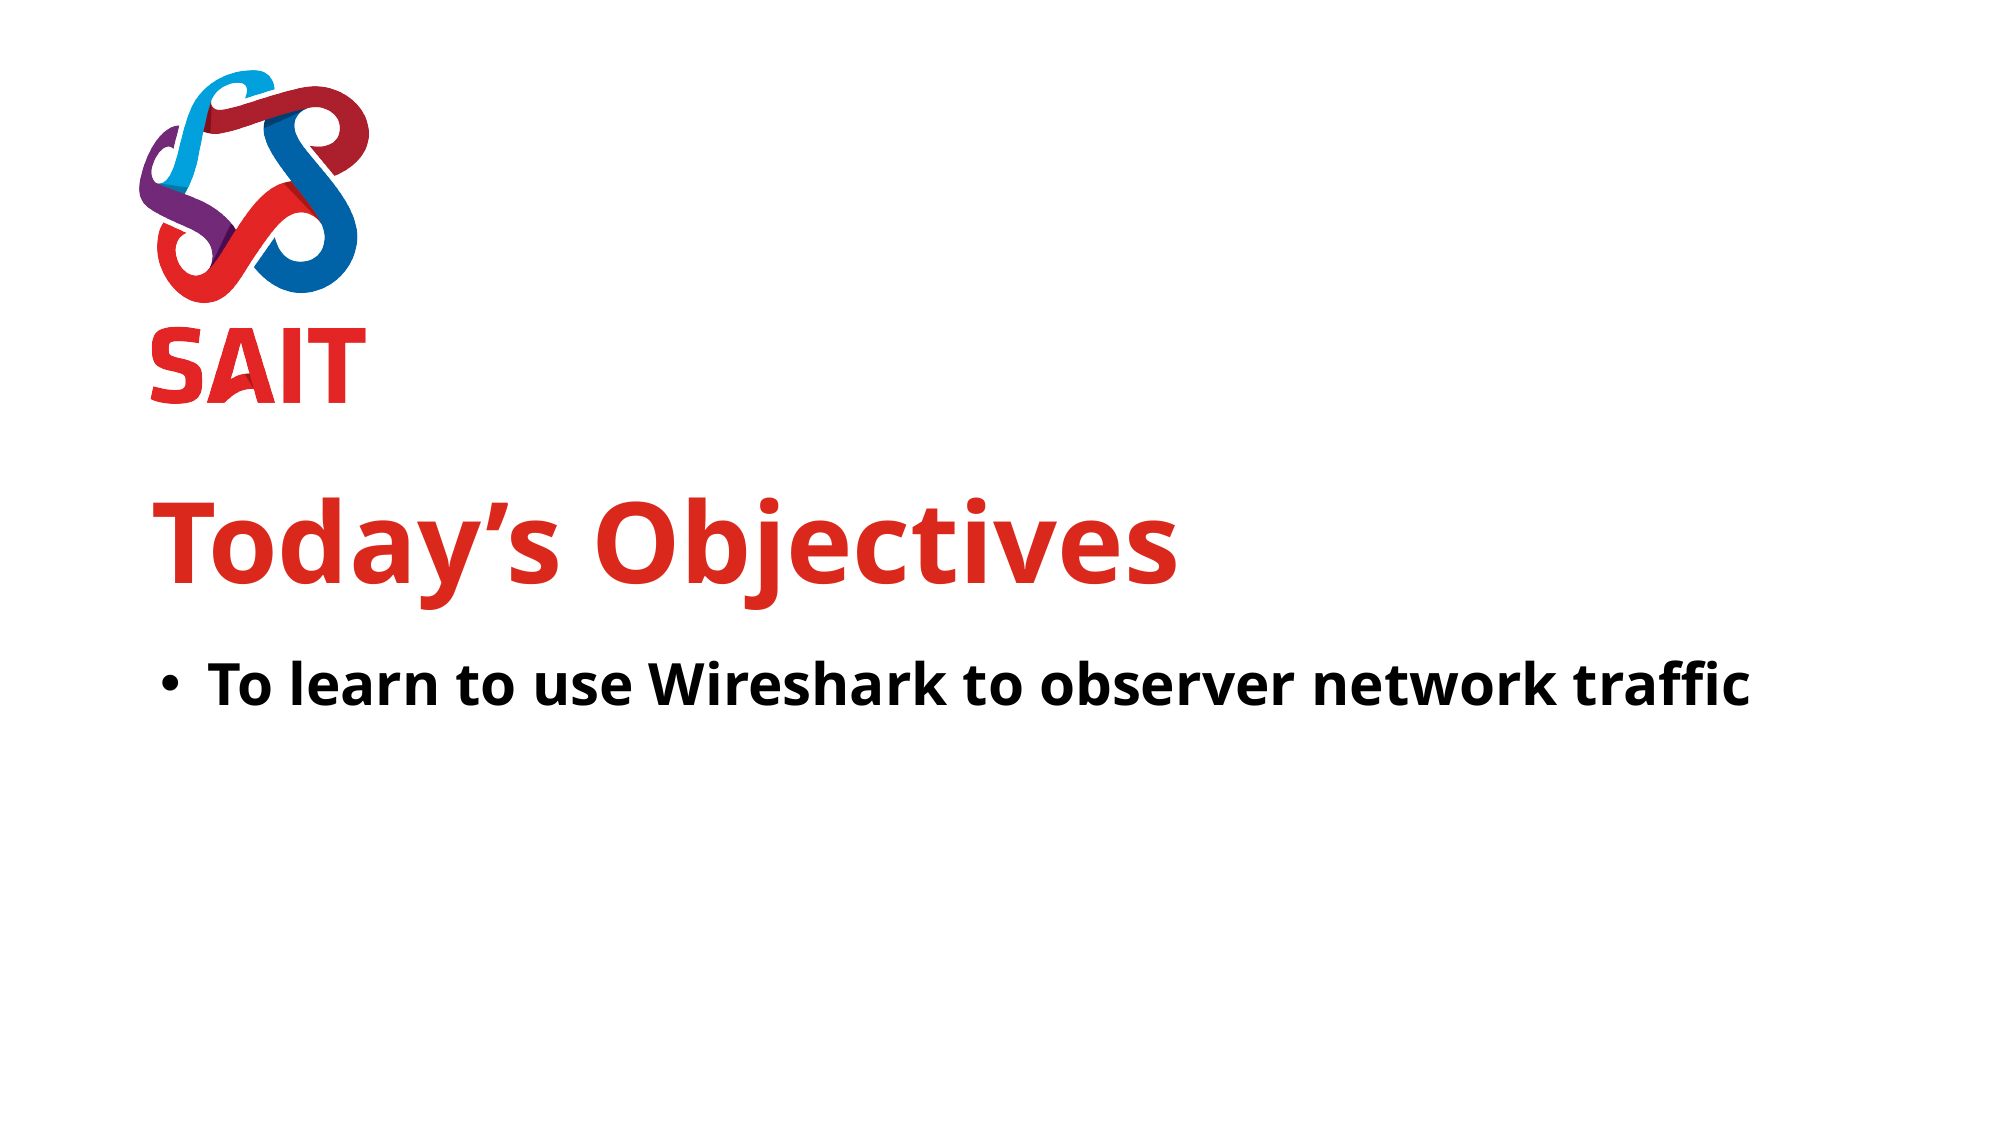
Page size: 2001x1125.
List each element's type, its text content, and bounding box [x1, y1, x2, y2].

text_box To learn to use Wireshark to observer network traffic [136, 639, 1960, 999]
picture [64, 0, 444, 478]
text_box Today’s Objectives [136, 280, 1862, 616]
